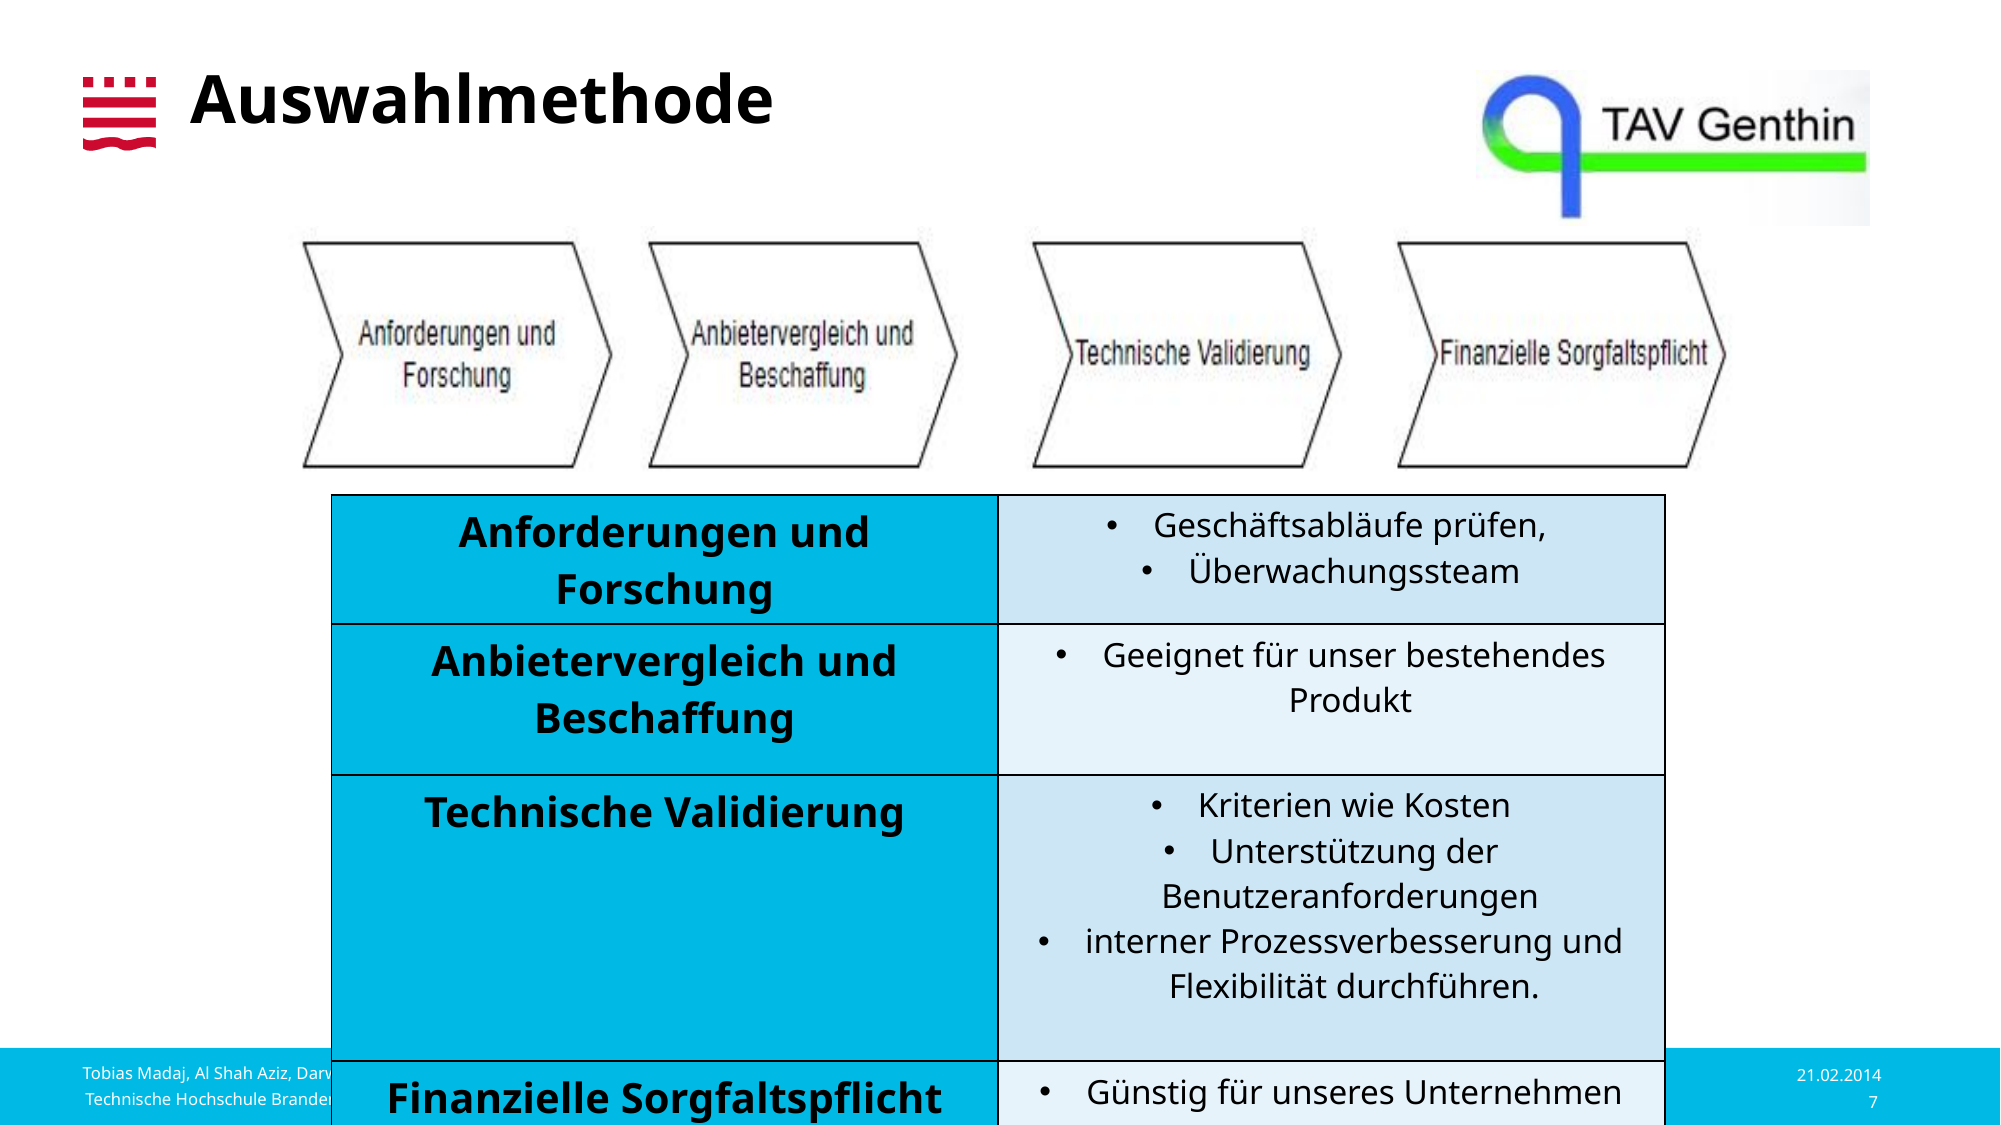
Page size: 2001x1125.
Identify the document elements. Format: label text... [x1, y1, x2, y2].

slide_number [1666, 1057, 1897, 1118]
table_cell Geeignet für unser bestehendes Produkt [999, 625, 1664, 774]
picture [288, 70, 1870, 494]
table_cell Günstig für unseres Unternehmen [999, 1062, 1664, 1125]
table_cell Technische Validierung [332, 776, 997, 1060]
table_cell Kriterien wie Kosten Unterstützung der Benutzeranforderungen interner Prozessverbesserung und Flexibilität durchführen. [999, 776, 1664, 1060]
title Auswahlmethode [175, 76, 1471, 190]
table_header Anforderungen und Forschung [332, 502, 997, 623]
picture [34, 28, 380, 199]
table_cell Anbietervergleich und Beschaffung [332, 625, 997, 774]
table_cell Finanzielle Sorgfaltspflicht [332, 1062, 997, 1125]
table_header Geschäftsabläufe prüfen, Überwachungssteam [999, 502, 1664, 623]
footer Tobias Madaj, Al Shah Aziz, Darwin Hutama Manggala Putra, Rickiel Sympe Nguebong [67, 1055, 331, 1116]
